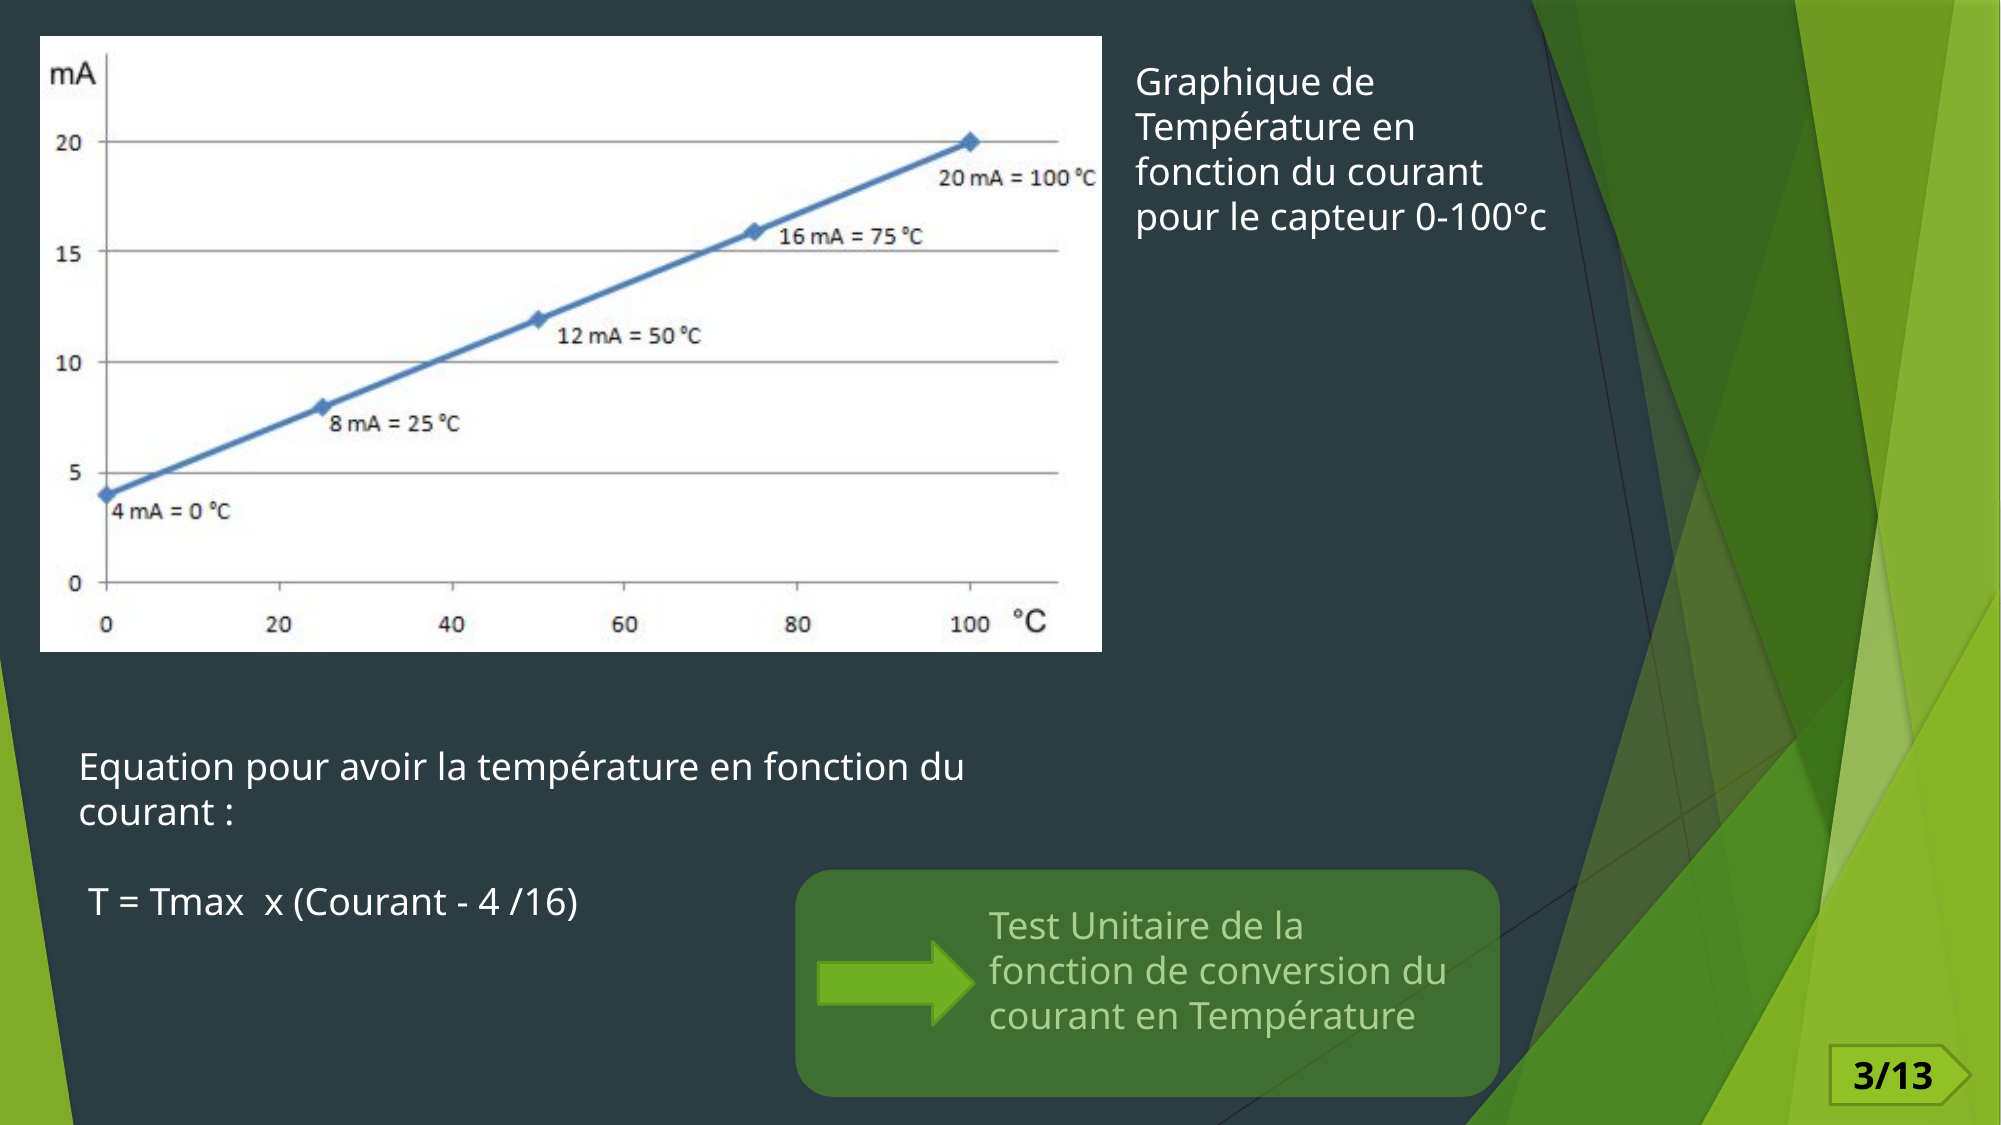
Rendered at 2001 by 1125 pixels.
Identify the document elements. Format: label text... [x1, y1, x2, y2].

picture [39, 36, 1103, 652]
text_box Graphique de Température en fonction du courant pour le capteur 0-100°c [1120, 50, 1584, 290]
text_box [795, 869, 1500, 1097]
text_box Equation pour avoir la température en fonction du courant : T = Tmax x (Courant - 4 /16) [63, 735, 1020, 1125]
text_box 3/13 [1828, 1043, 1973, 1107]
